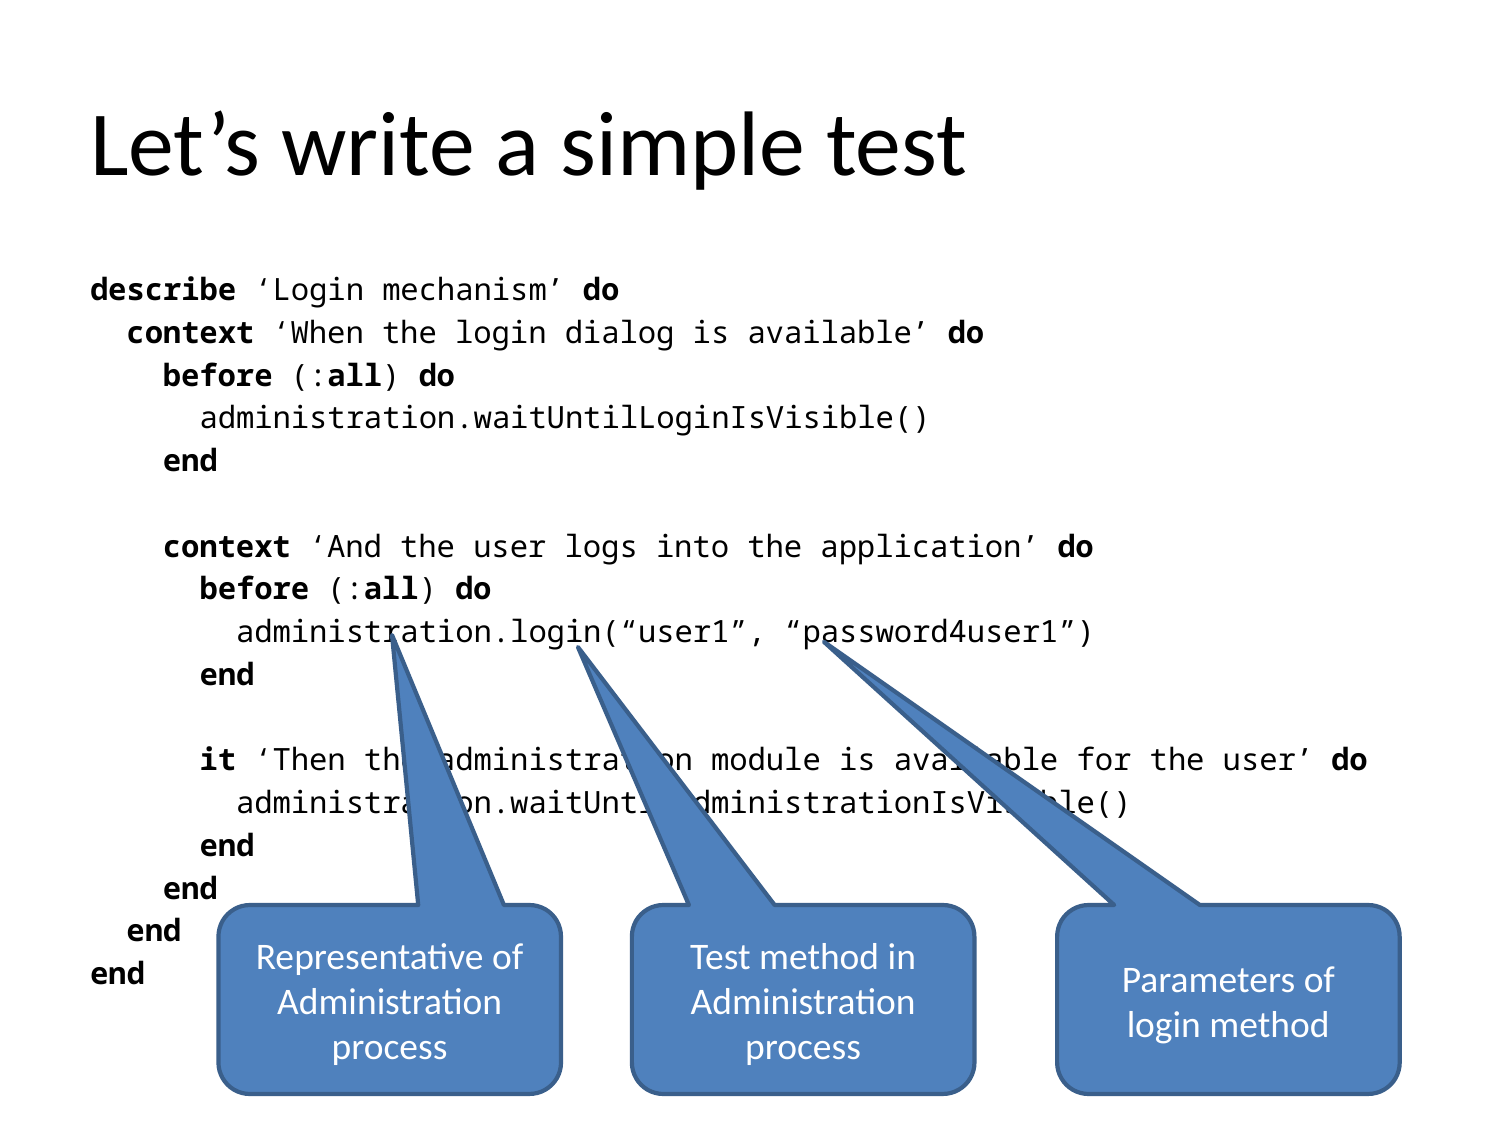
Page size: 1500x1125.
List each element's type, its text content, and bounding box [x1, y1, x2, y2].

text_box Representative of Administration process [216, 632, 564, 1097]
title Let’s write a simple test [75, 45, 1425, 233]
text_box Parameters of login method [822, 640, 1402, 1097]
list describe ‘Login mechanism’ do context ‘When the login dialog is available’ do before (:all) do administration.waitUntilLoginIsVisible() end context ‘And the user logs into the application’ do before (:all) do administration.login(“user1”, “password4user1”) end it ‘Then the administration module is available for the user’ do administration.waitUntilAdministrationIsVisible() end end end end [75, 262, 1459, 1005]
text_box Test method in Administration process [575, 645, 977, 1097]
